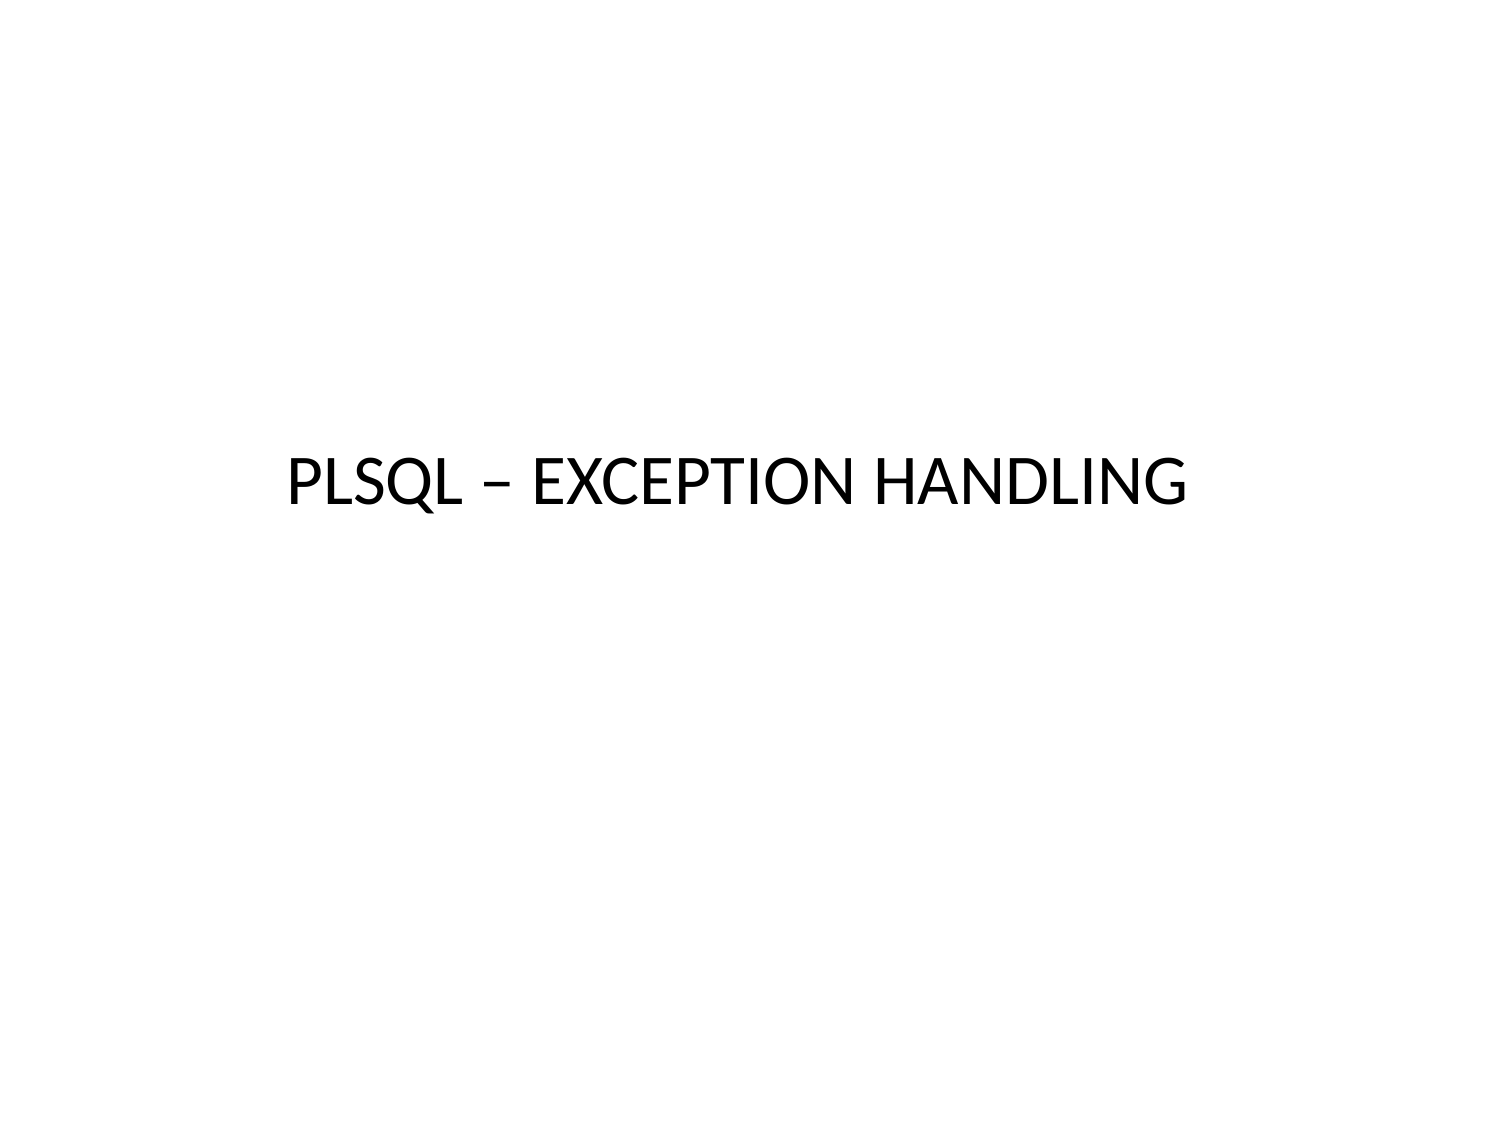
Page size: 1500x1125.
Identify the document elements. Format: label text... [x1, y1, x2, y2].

title PLSQL – EXCEPTION HANDLING [62, 425, 1413, 613]
